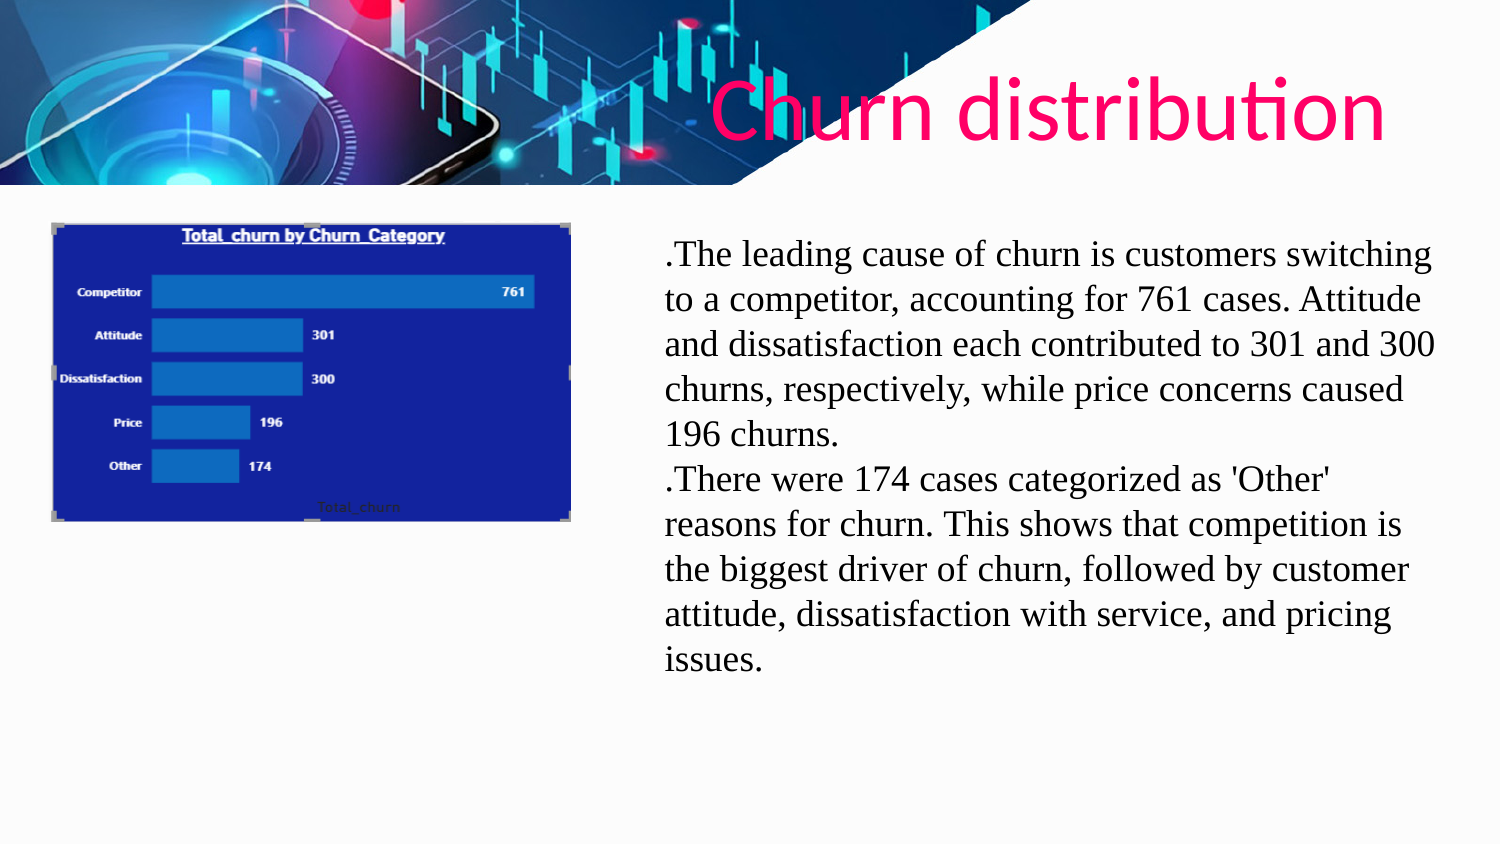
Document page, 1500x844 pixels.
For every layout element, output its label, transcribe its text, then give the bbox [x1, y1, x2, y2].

picture [0, 0, 1500, 844]
title Churn distribution [349, 33, 1425, 175]
text_box .The leading cause of churn is customers switching to a competitor, accounting for 761 cases. Attitude and dissatisfaction each contributed to 301 and 300 churns, respectively, while price concerns caused 196 churns. .There were 174 cases categorized as 'Other' reasons for churn. This shows that competition is the biggest driver of churn, followed by customer attitude, dissatisfaction with service, and pricing issues. [649, 221, 1452, 687]
